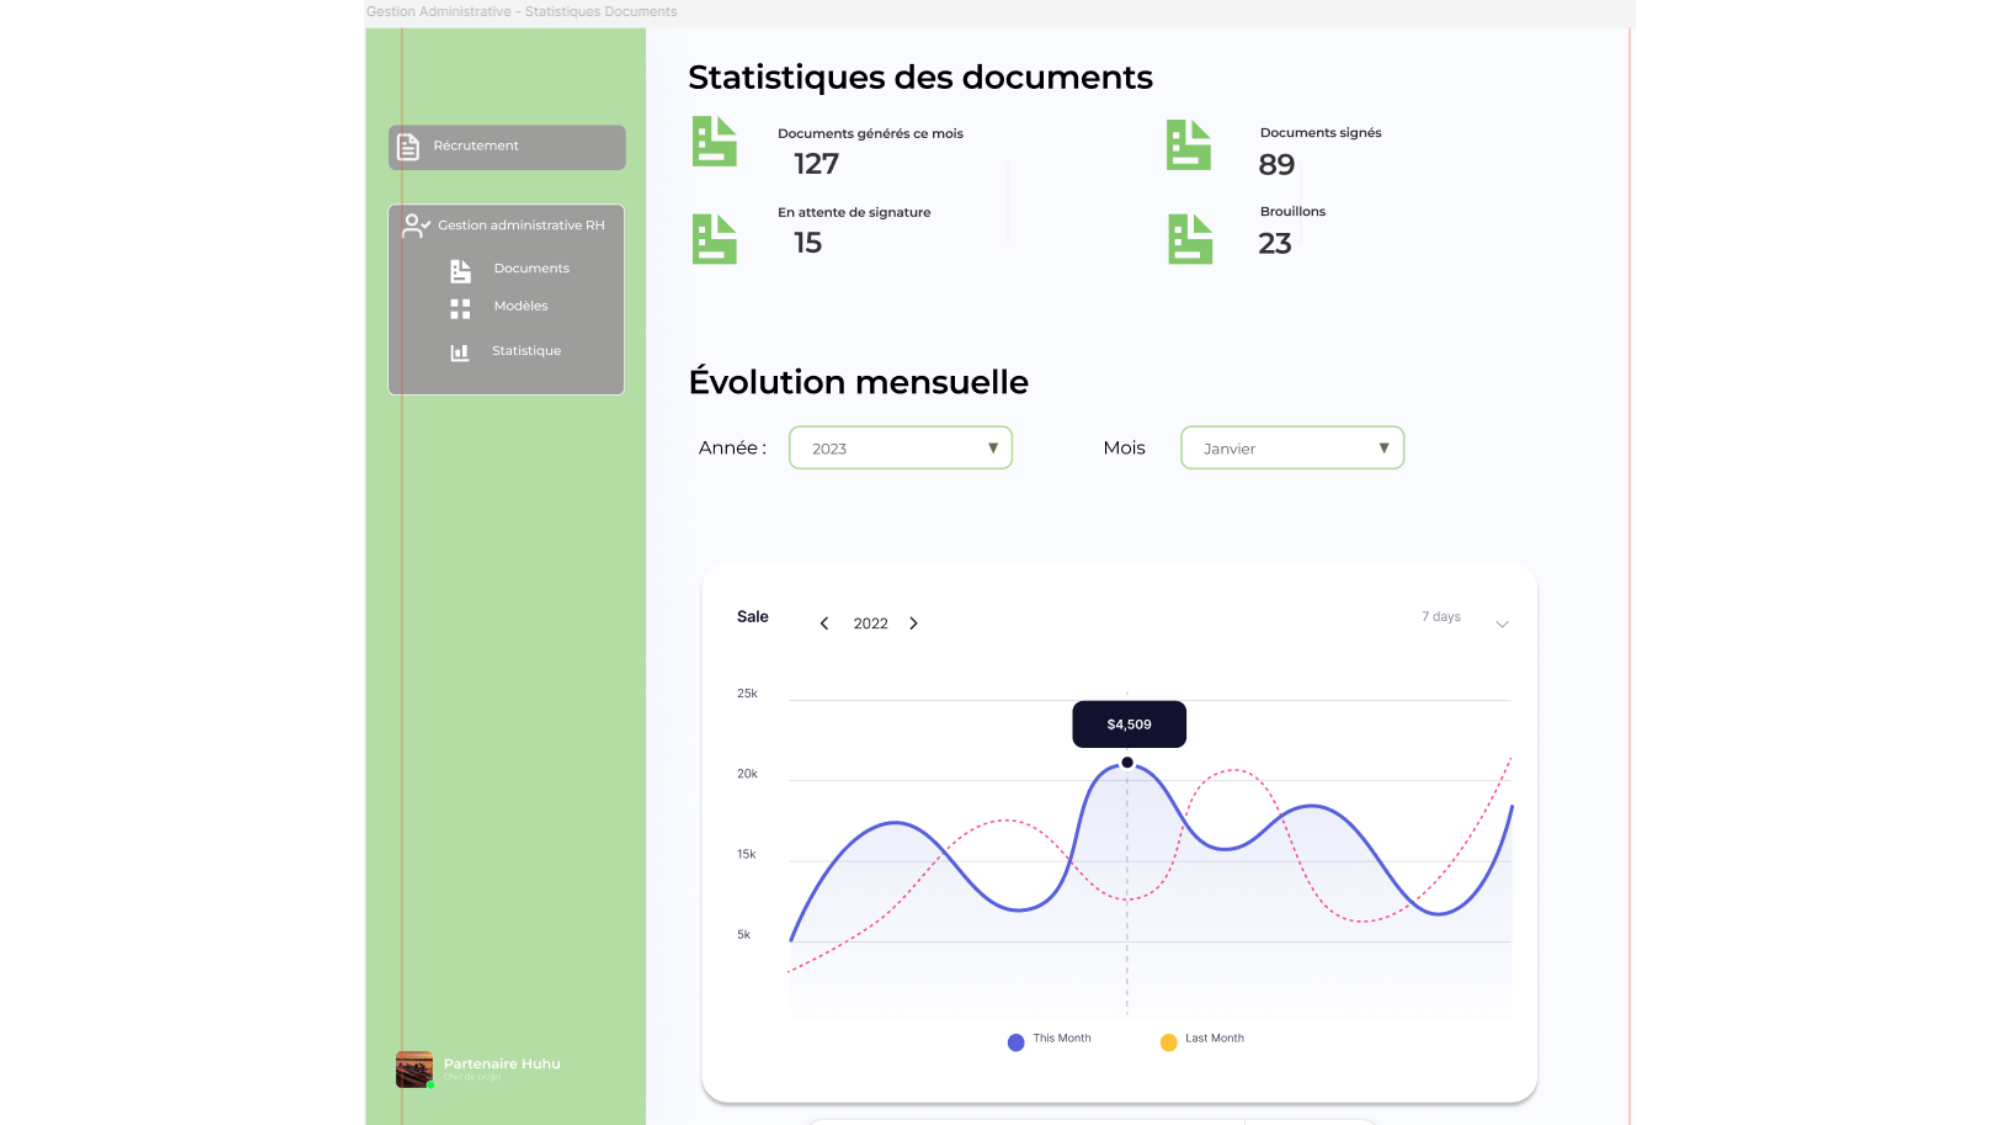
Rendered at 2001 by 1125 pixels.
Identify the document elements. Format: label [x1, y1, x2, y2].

picture [363, 0, 1637, 1125]
